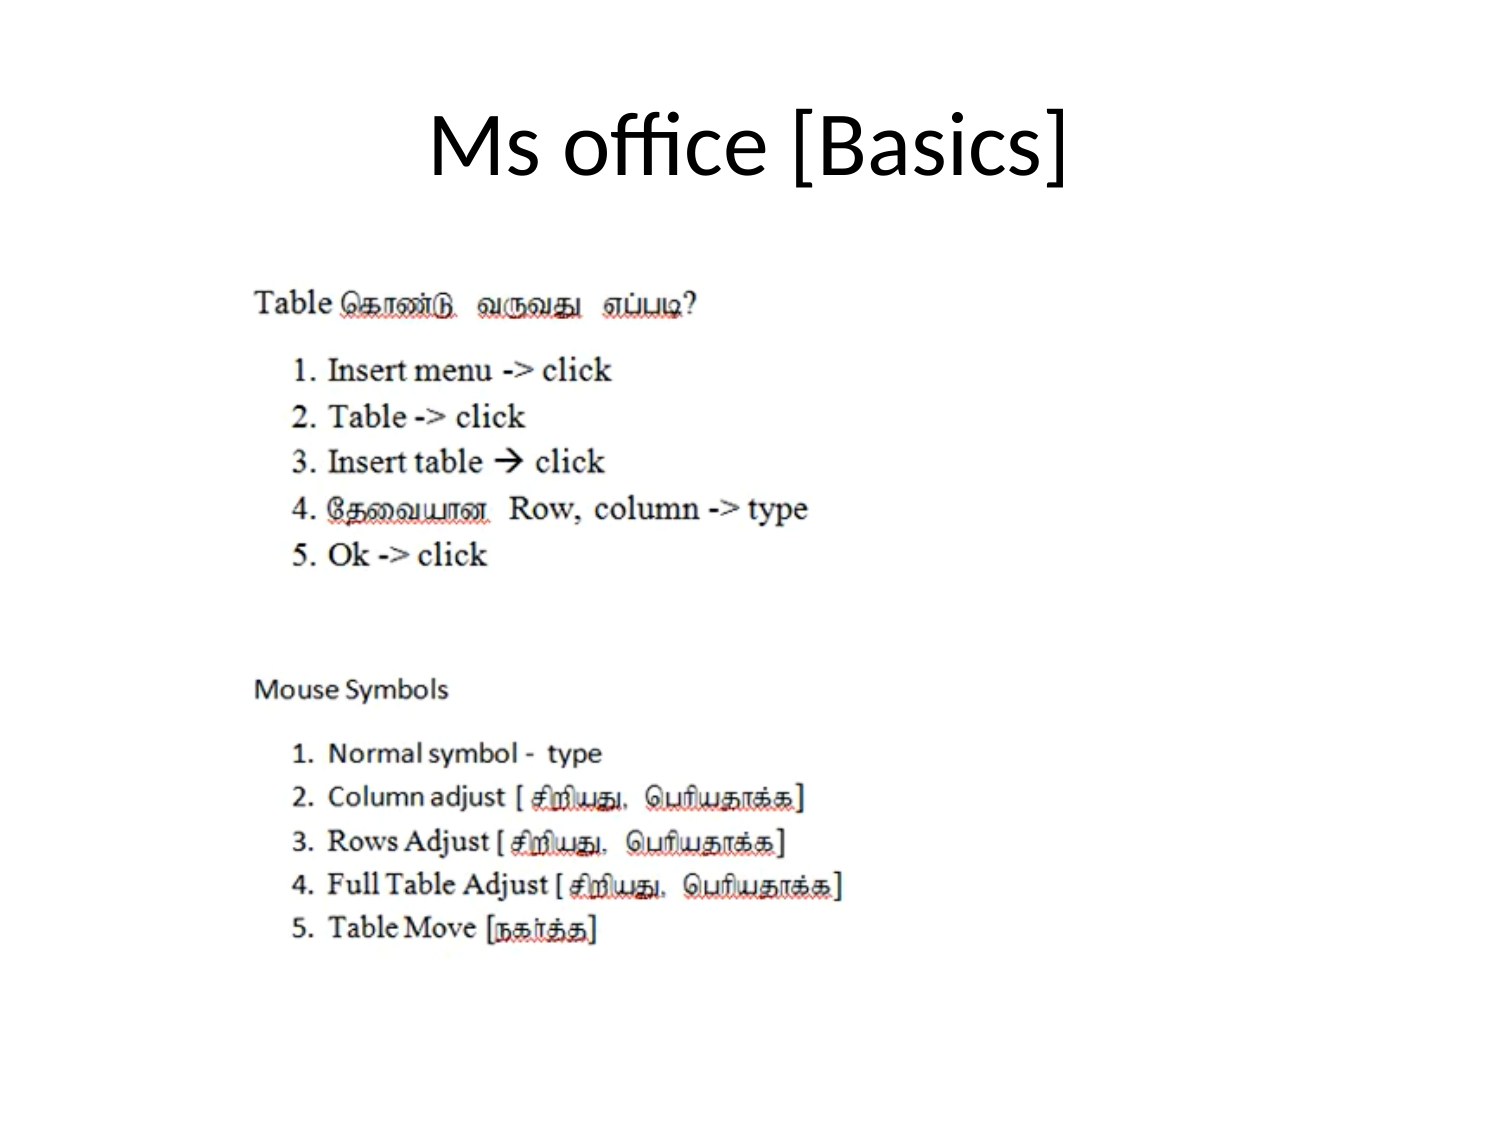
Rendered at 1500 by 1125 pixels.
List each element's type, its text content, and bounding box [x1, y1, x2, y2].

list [195, 262, 1305, 1006]
title Ms office [Basics] [75, 45, 1425, 233]
